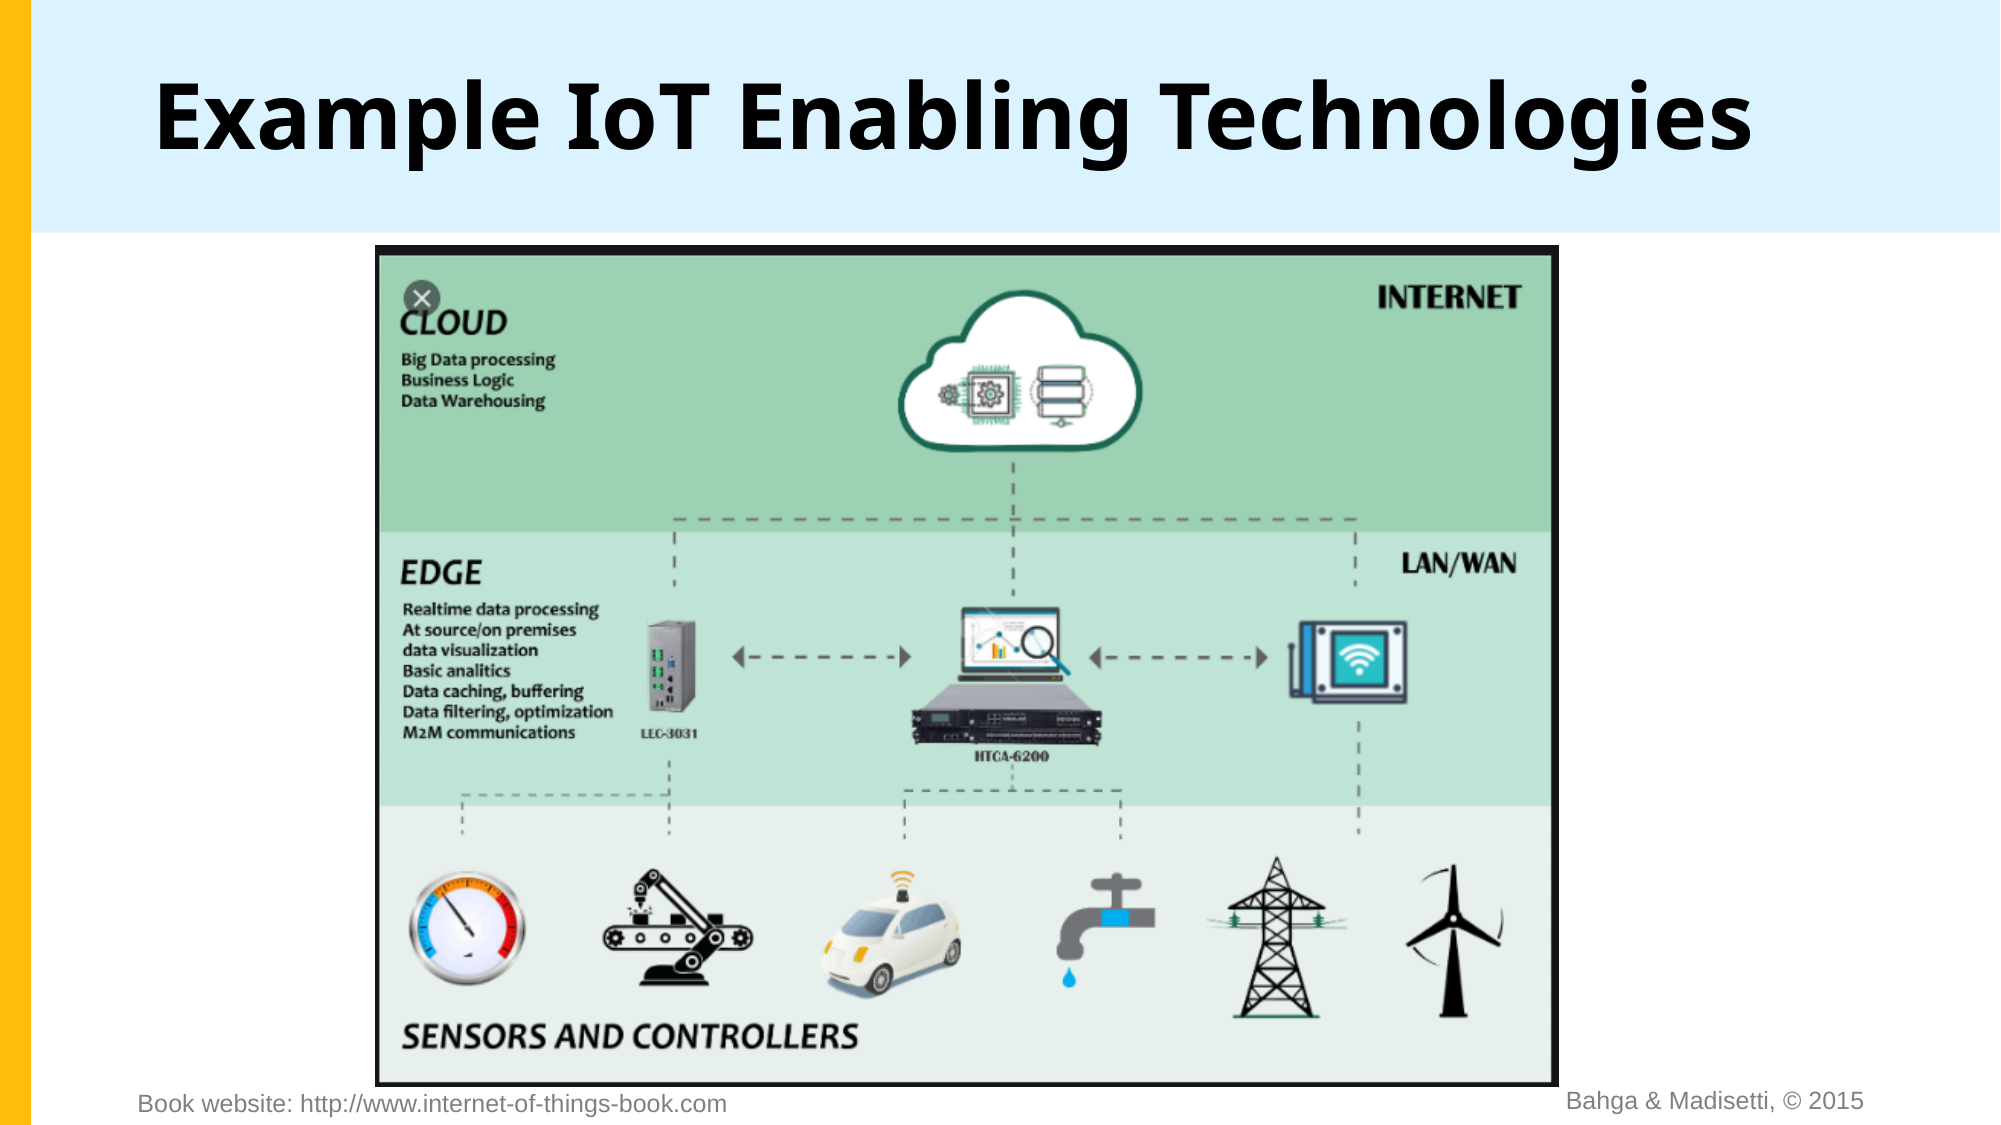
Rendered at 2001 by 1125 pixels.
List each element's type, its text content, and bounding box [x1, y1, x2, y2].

text_box [0, 0, 32, 1125]
text_box Book website: http://www.internet-of-things-book.com [122, 1079, 798, 1125]
title Example IoT Enabling Technologies [137, 30, 1863, 209]
picture [374, 245, 1559, 1087]
text_box Bahga & Madisetti, © 2015 [1551, 1077, 1924, 1122]
text_box [32, 0, 2000, 234]
